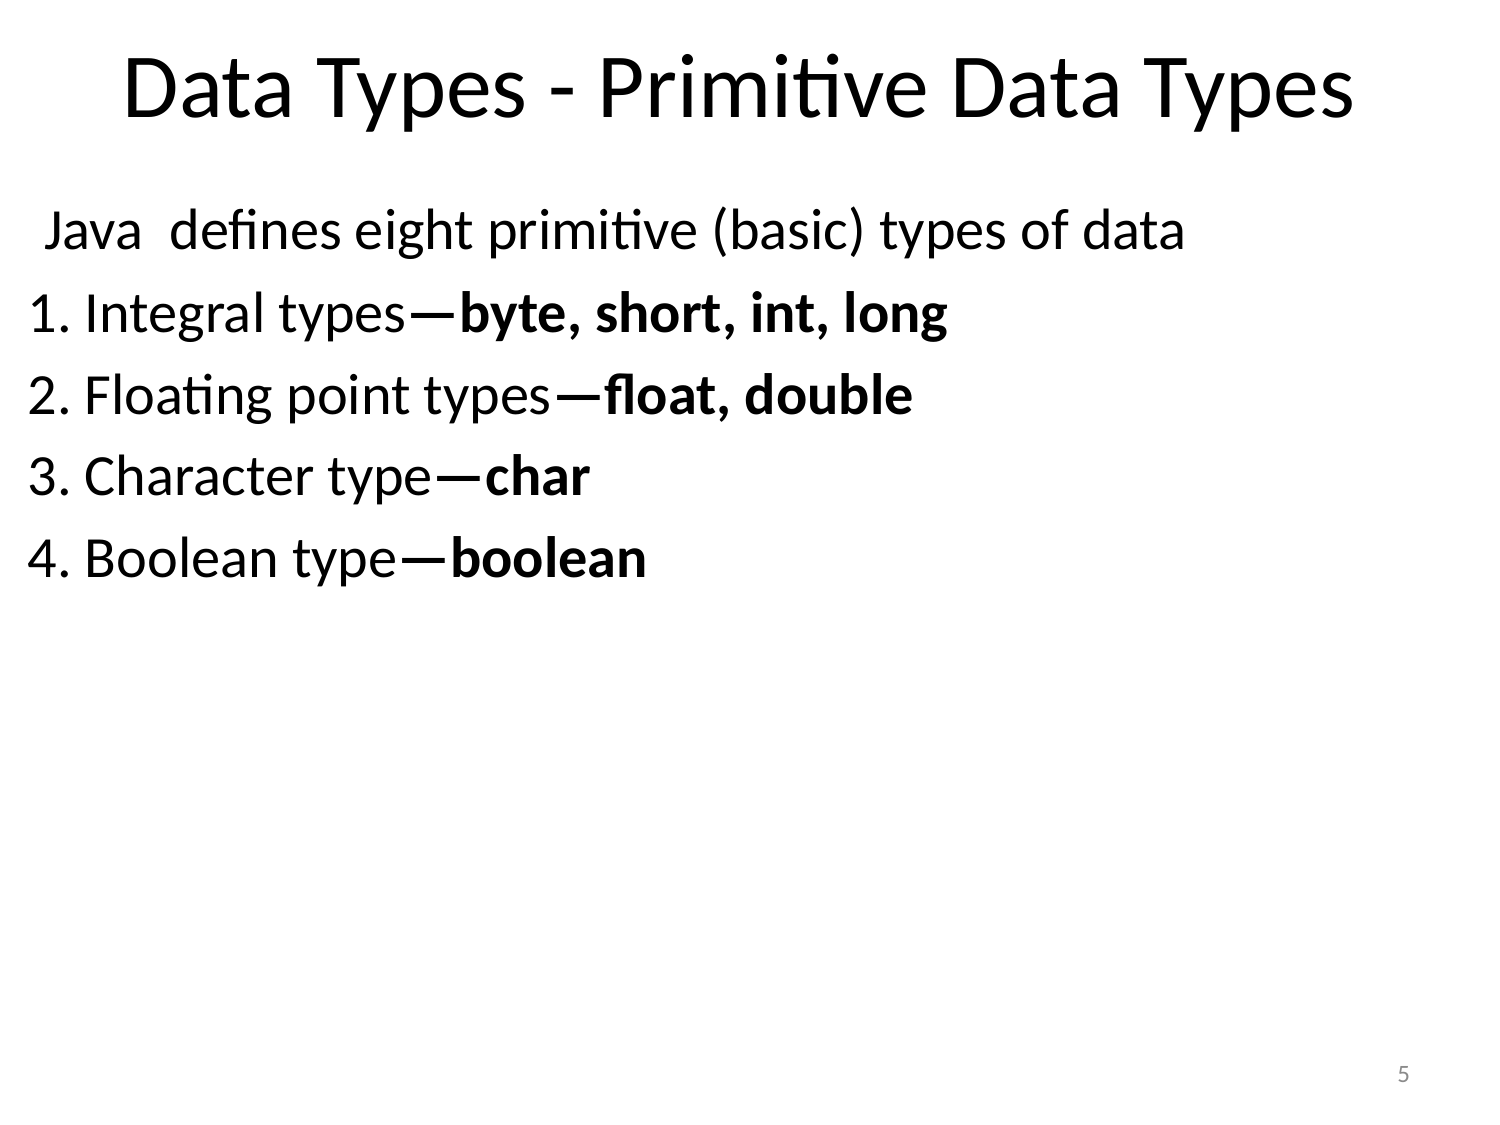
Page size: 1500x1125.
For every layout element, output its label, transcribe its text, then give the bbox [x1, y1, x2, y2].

slide_number 5 [1074, 1042, 1425, 1103]
text_box Data Types - Primitive Data Types [0, 0, 1500, 161]
subtitle Java defines eight primitive (basic) types of data 1. Integral types—byte, short, int, long 2. Floating point types—float, double 3. Character type—char 4. Boolean type—boolean [12, 174, 1488, 825]
